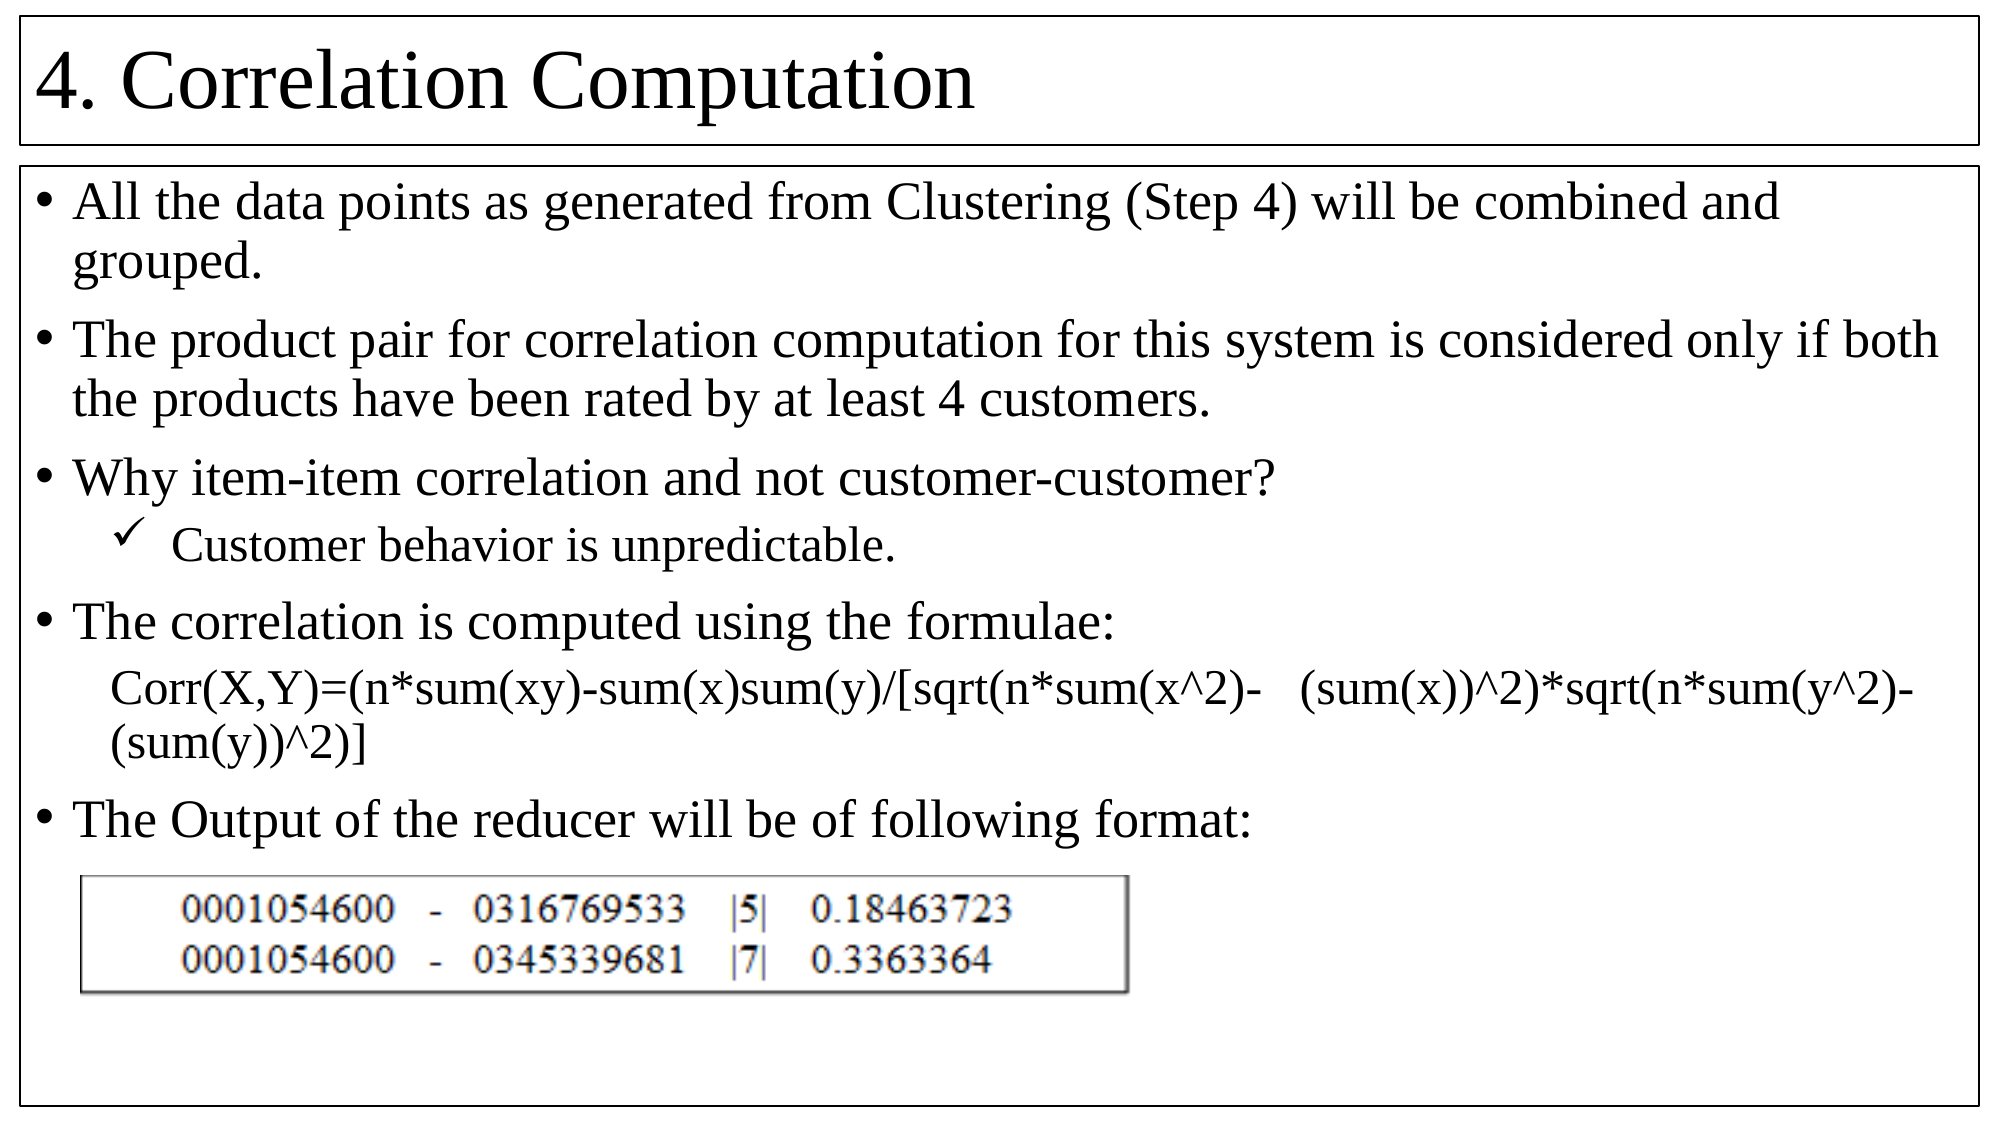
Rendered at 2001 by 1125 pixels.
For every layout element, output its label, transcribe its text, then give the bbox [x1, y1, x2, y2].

title 4. Correlation Computation [20, 15, 1980, 146]
picture [80, 875, 1133, 999]
list All the data points as generated from Clustering (Step 4) will be combined and grouped. The product pair for correlation computation for this system is considered only if both the products have been rated by at least 4 customers. Why item-item correlation and not customer-customer? Customer behavior is unpredictable. The correlation is computed using the formulae: Corr(X,Y)=(n*sum(xy)-sum(x)sum(y)/[sqrt(n*sum(x^2)- (sum(x))^2)*sqrt(n*sum(y^2)-(sum(y))^2)] The Output of the reducer will be of following format: [20, 165, 1980, 1106]
